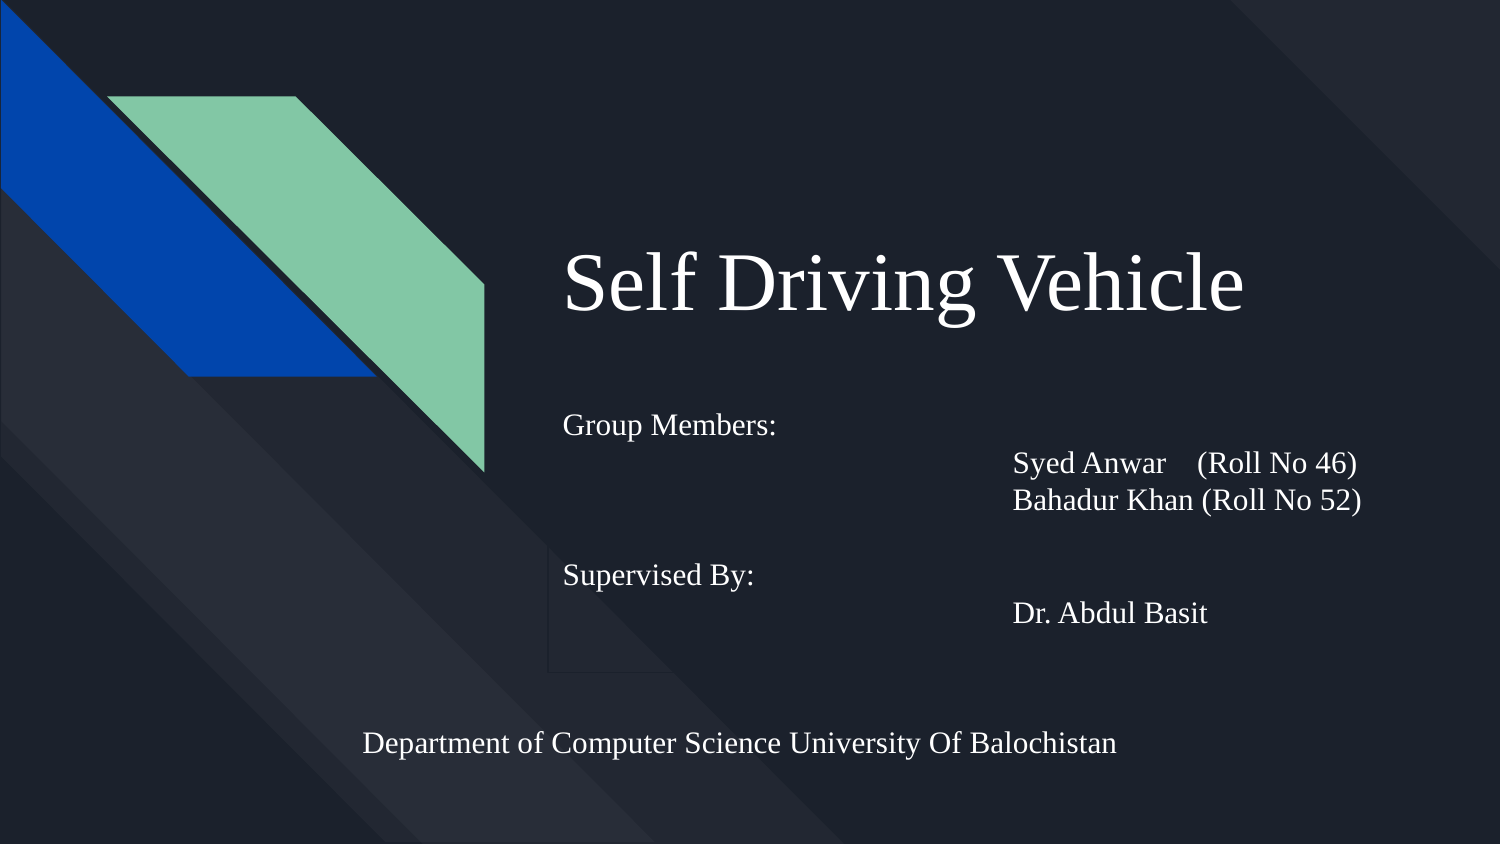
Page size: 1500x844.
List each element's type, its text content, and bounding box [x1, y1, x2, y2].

subtitle Group Members: Syed Anwar (Roll No 46) Bahadur Khan (Roll No 52) Supervised By: Dr. Abdul Basit [547, 389, 1446, 673]
title Department of Computer Science University Of Balochistan [347, 707, 1153, 801]
title Self Driving Vehicle [547, 211, 1387, 389]
